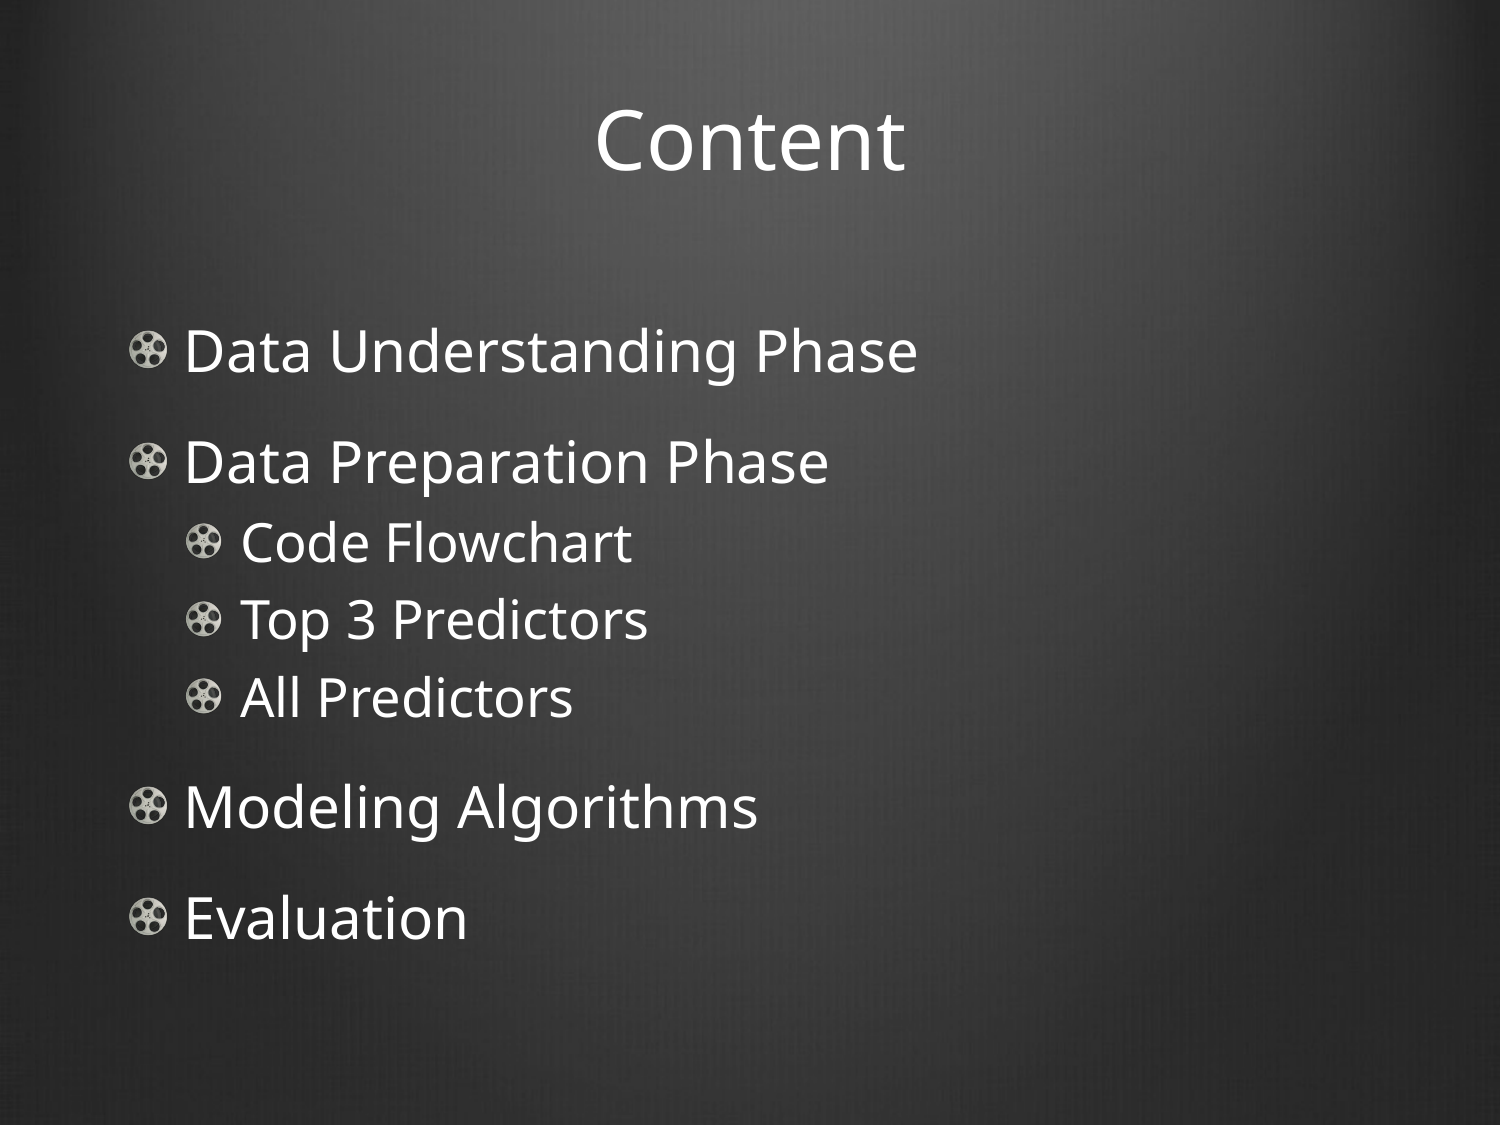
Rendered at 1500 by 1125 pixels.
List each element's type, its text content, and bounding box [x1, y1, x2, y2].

picture [127, 328, 169, 370]
picture [127, 440, 169, 481]
picture [127, 895, 169, 937]
picture [184, 599, 223, 638]
picture [184, 676, 223, 715]
picture [184, 521, 223, 560]
list Data Understanding Phase Data Preparation Phase Code Flowchart Top 3 Predictors All Predictors Modeling Algorithms Evaluation [112, 306, 1388, 1005]
title Content [112, 19, 1388, 255]
picture [127, 784, 169, 826]
